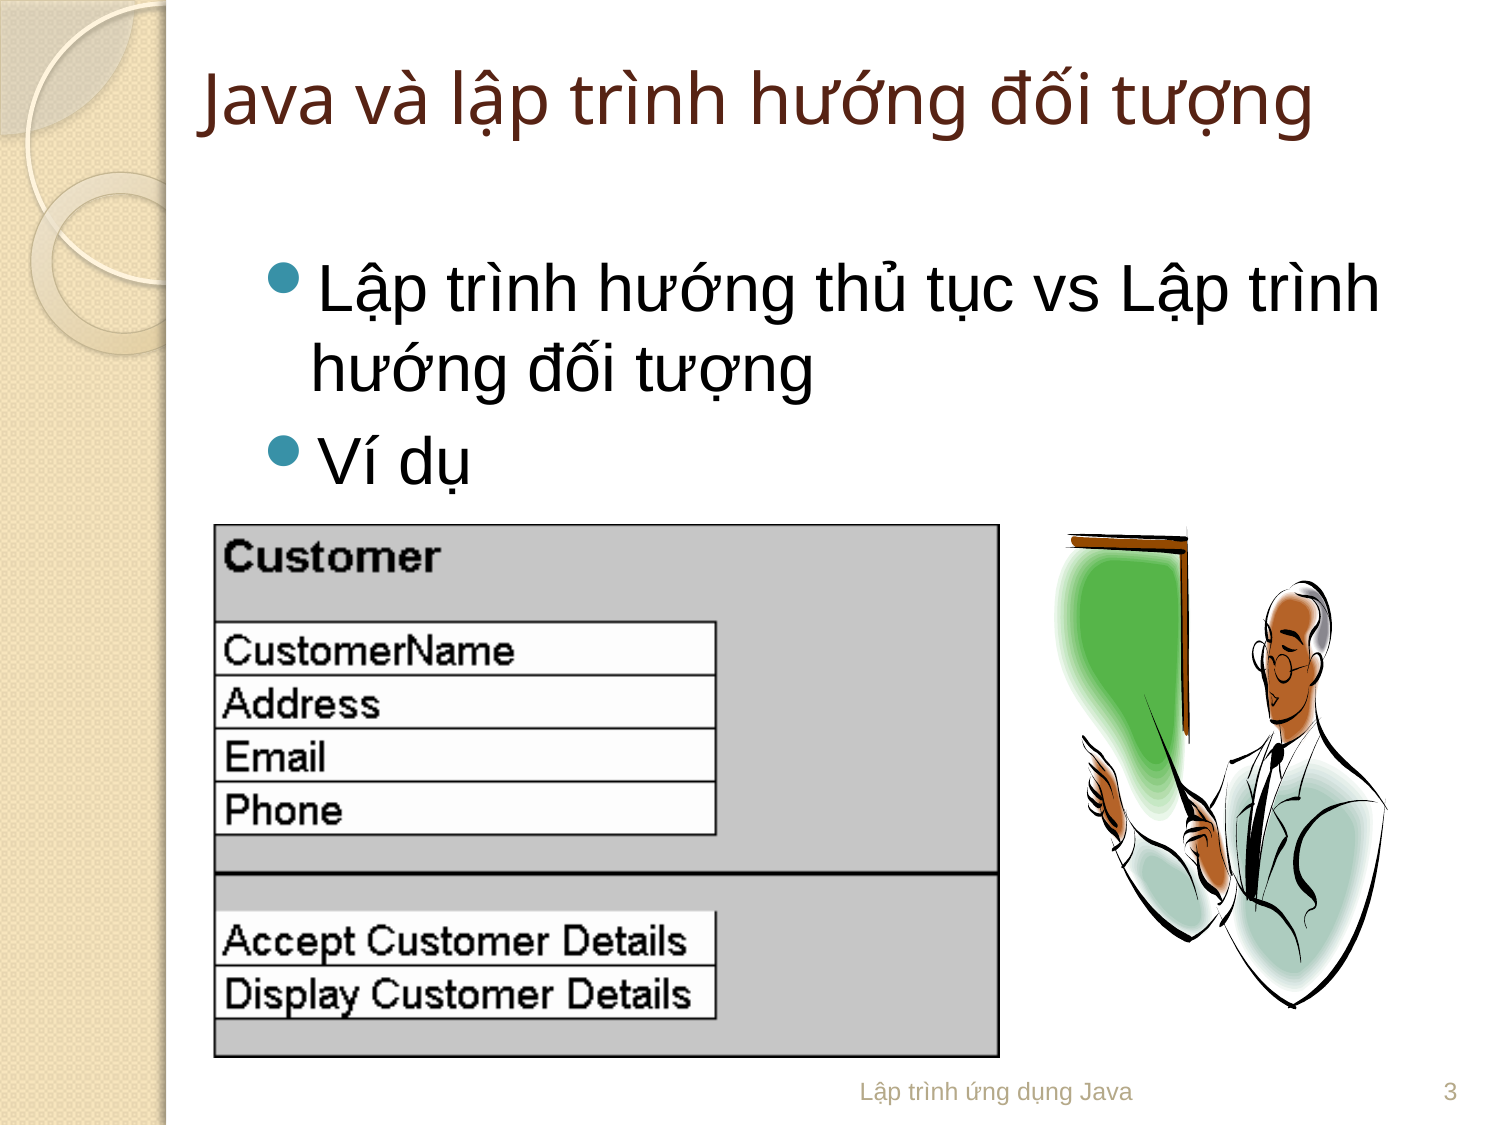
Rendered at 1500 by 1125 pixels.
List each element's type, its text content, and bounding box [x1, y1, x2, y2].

list Lập trình hướng thủ tục vs Lập trình hướng đối tượng Ví dụ [235, 237, 1466, 1025]
slide_number 3 [1413, 1034, 1488, 1113]
picture [212, 524, 1001, 1058]
picture [1049, 526, 1388, 1011]
title Java và lập trình hướng đối tượng [187, 45, 1466, 233]
footer Lập trình ứng dụng Java [637, 1034, 1363, 1113]
